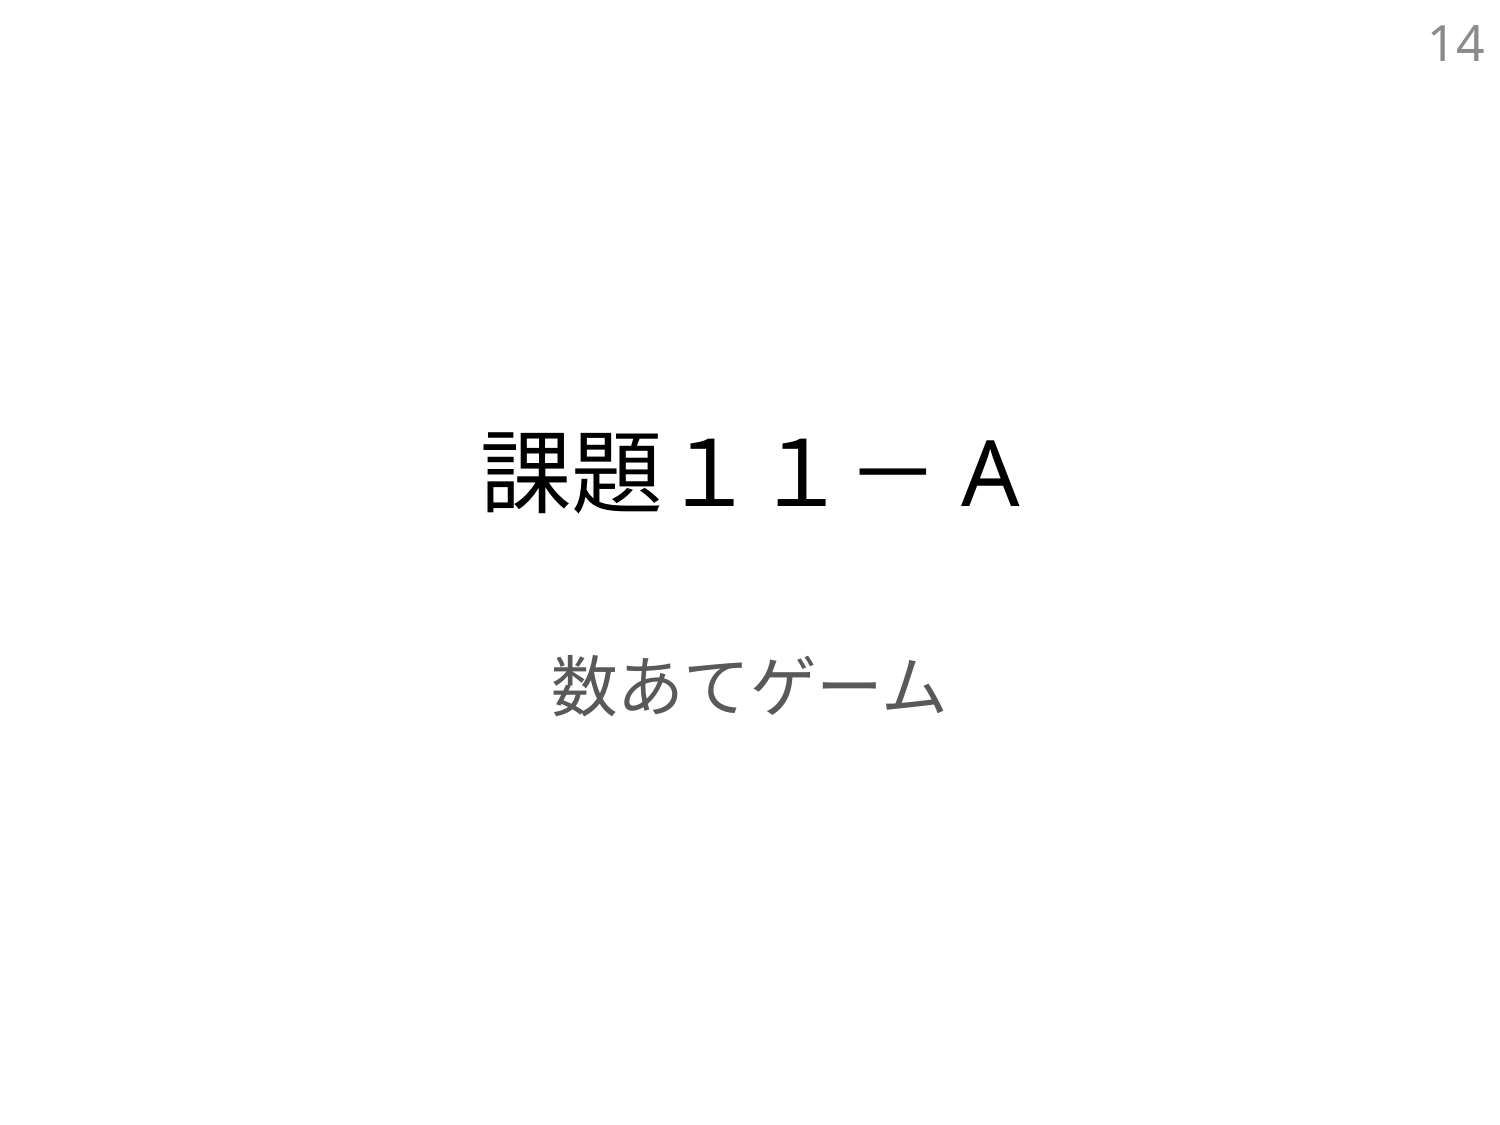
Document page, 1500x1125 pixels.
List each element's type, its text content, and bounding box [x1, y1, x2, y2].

subtitle 数あてゲーム [225, 637, 1275, 925]
title 課題１１－A [112, 349, 1388, 591]
slide_number 14 [1149, 15, 1500, 75]
